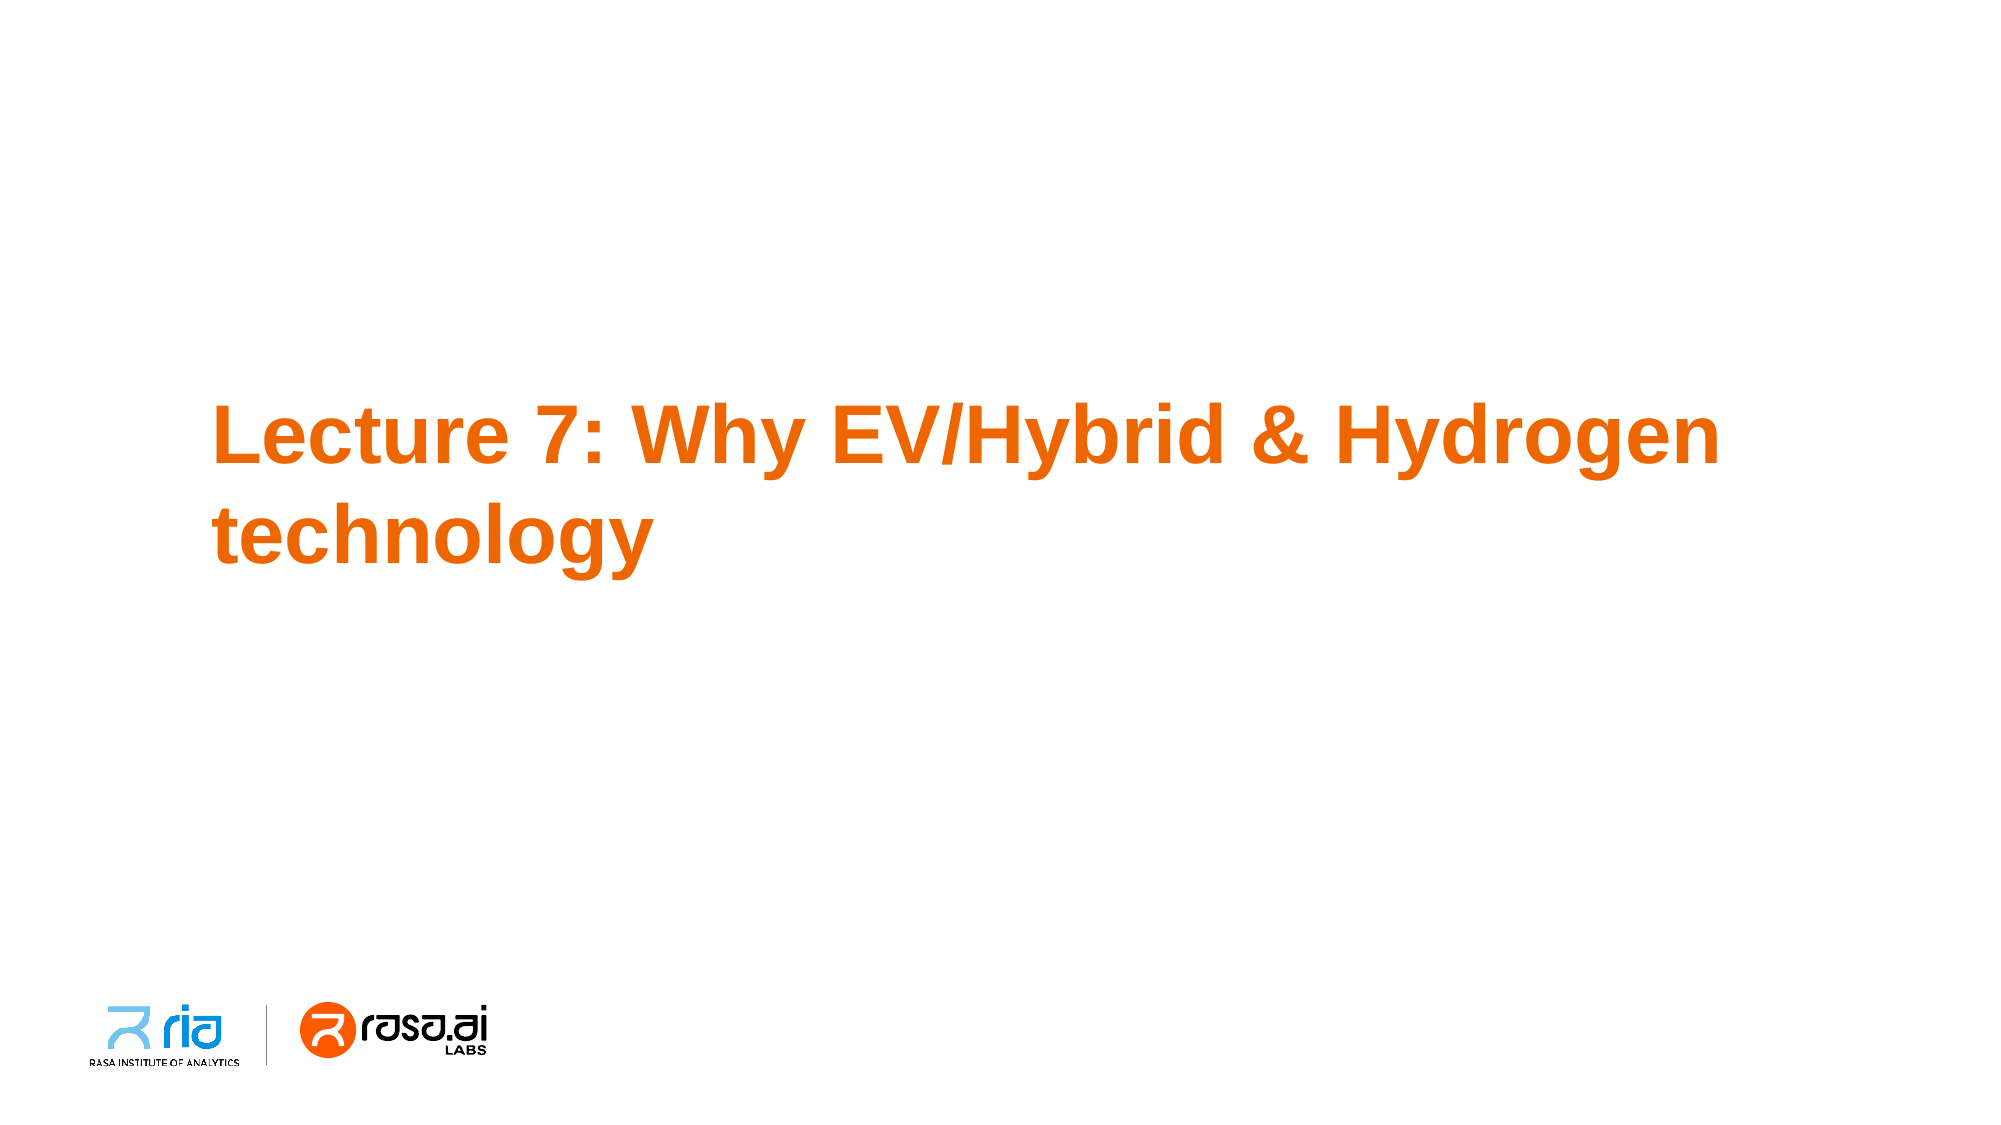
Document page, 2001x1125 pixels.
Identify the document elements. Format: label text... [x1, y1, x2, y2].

picture [78, 992, 250, 1078]
subtitle Lecture 7: Why EV/Hybrid & Hydrogen technology [196, 146, 1779, 814]
